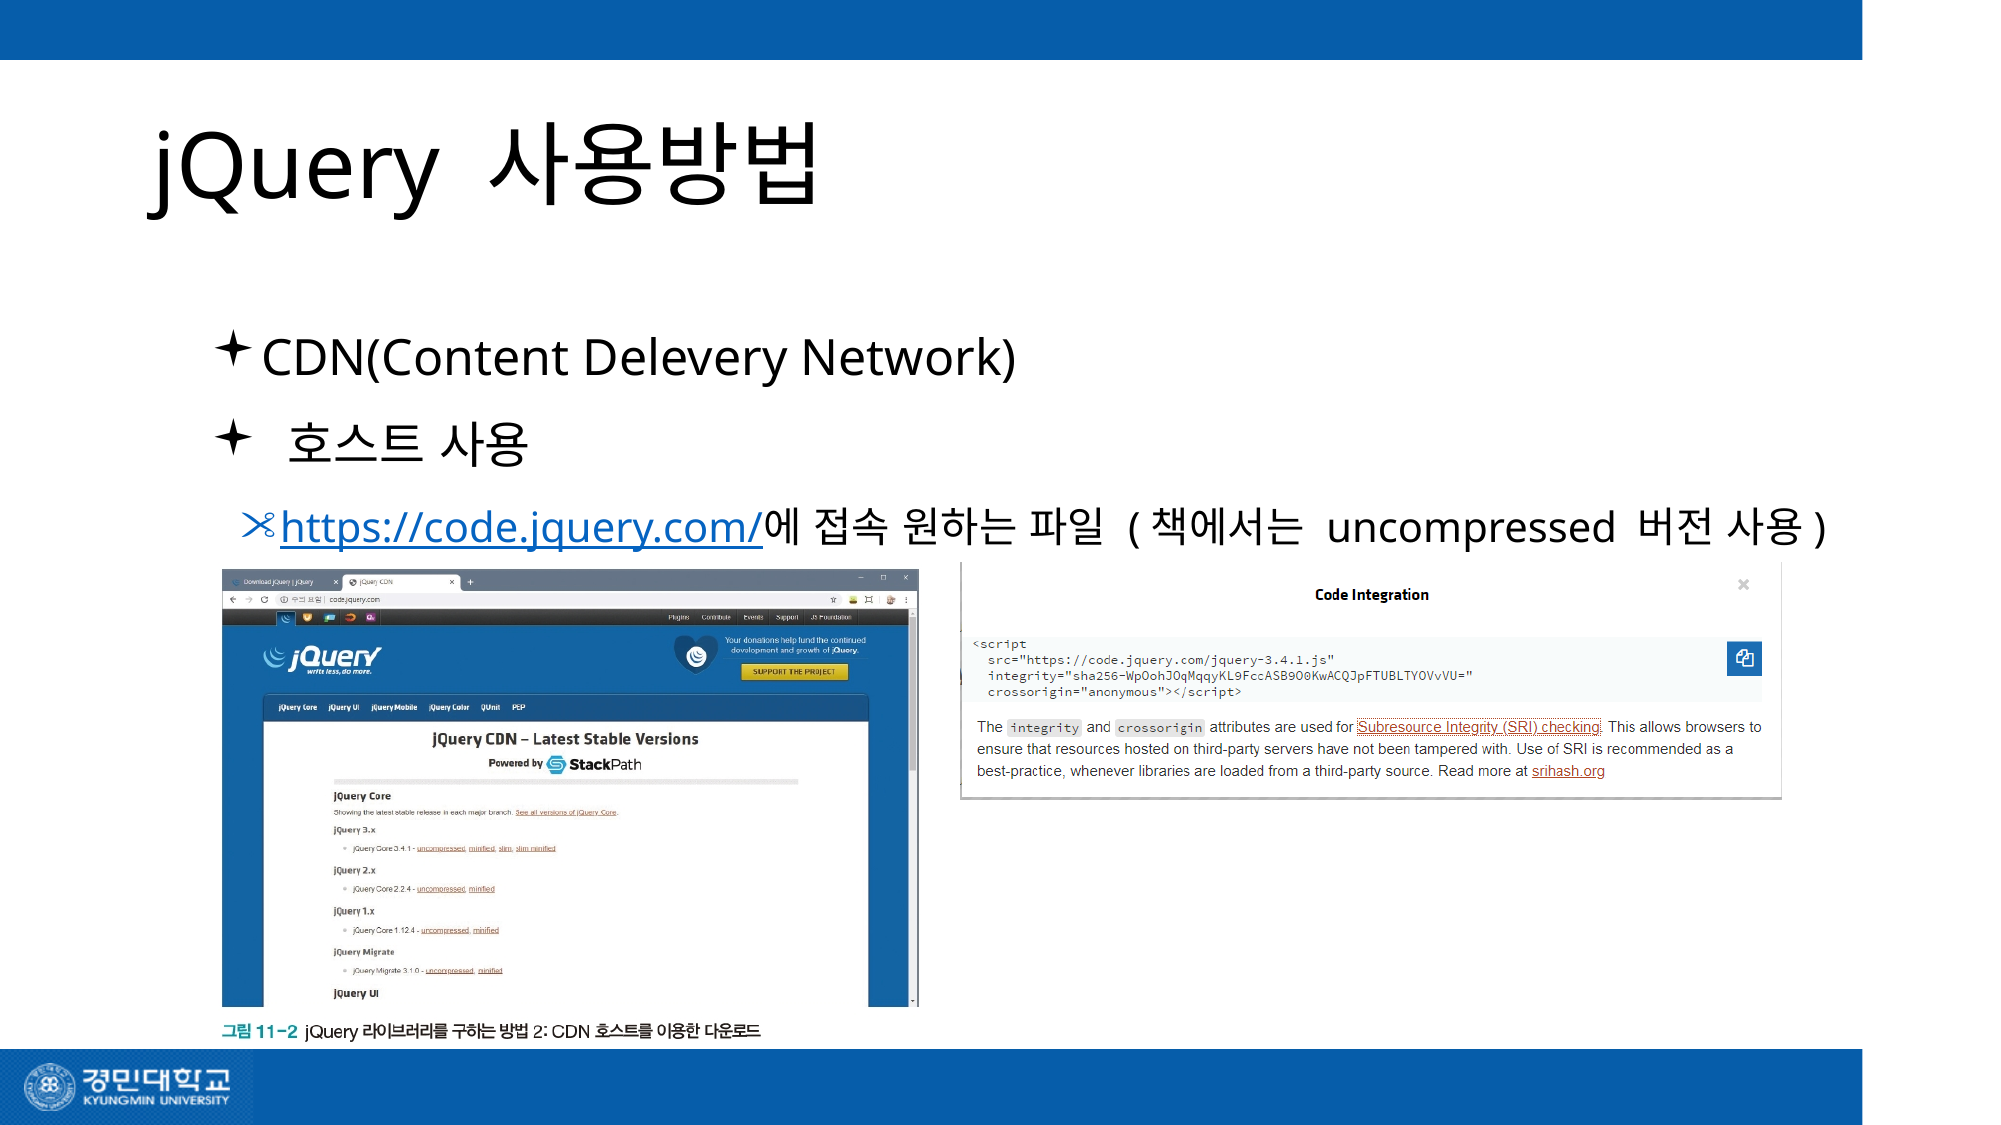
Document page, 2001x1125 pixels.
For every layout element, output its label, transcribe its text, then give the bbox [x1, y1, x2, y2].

title jQuery 사용방법 [137, 59, 1863, 278]
list CDN(Content Delevery Network) 호스트 사용 https://code.jquery.com/에 접속 원하는 파일 (책에서는 uncompressed 버전 사용) 링크 주소 복사 [137, 299, 1863, 1014]
picture [218, 562, 922, 1044]
picture [960, 562, 1782, 800]
picture [0, 1049, 253, 1125]
